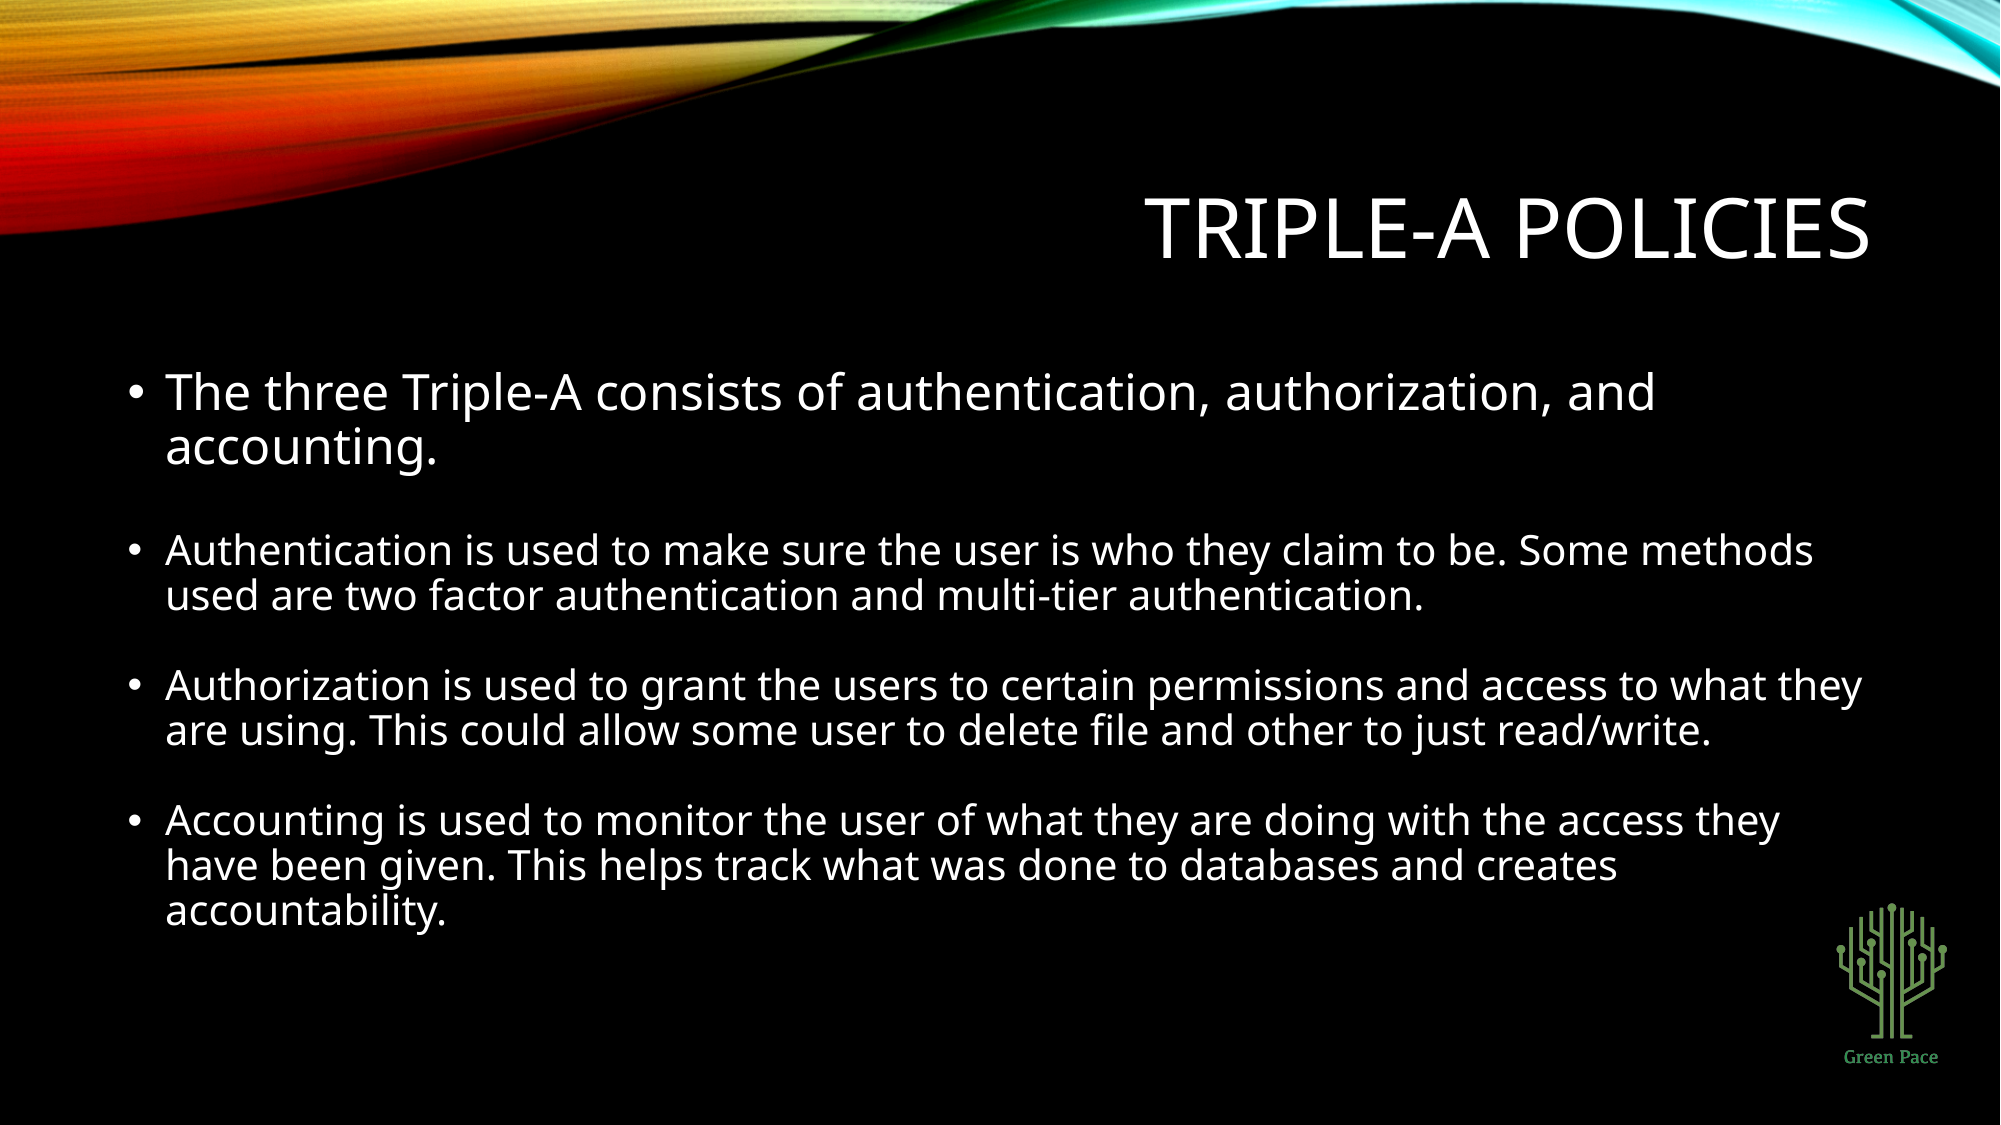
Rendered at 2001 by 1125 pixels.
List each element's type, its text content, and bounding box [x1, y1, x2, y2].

title TRIPLE-A POLICIES [474, 125, 1888, 338]
picture [1817, 892, 1964, 1082]
picture [0, 0, 2000, 237]
list The three Triple-A consists of authentication, authorization, and accounting. Authentication is used to make sure the user is who they claim to be. Some methods used are two factor authentication and multi-tier authentication. Authorization is used to grant the users to certain permissions and access to what they are using. This could allow some user to delete file and other to just read/write. Accounting is used to monitor the user of what they are doing with the access they have been given. This helps track what was done to databases and creates accountability. [112, 360, 1888, 1021]
